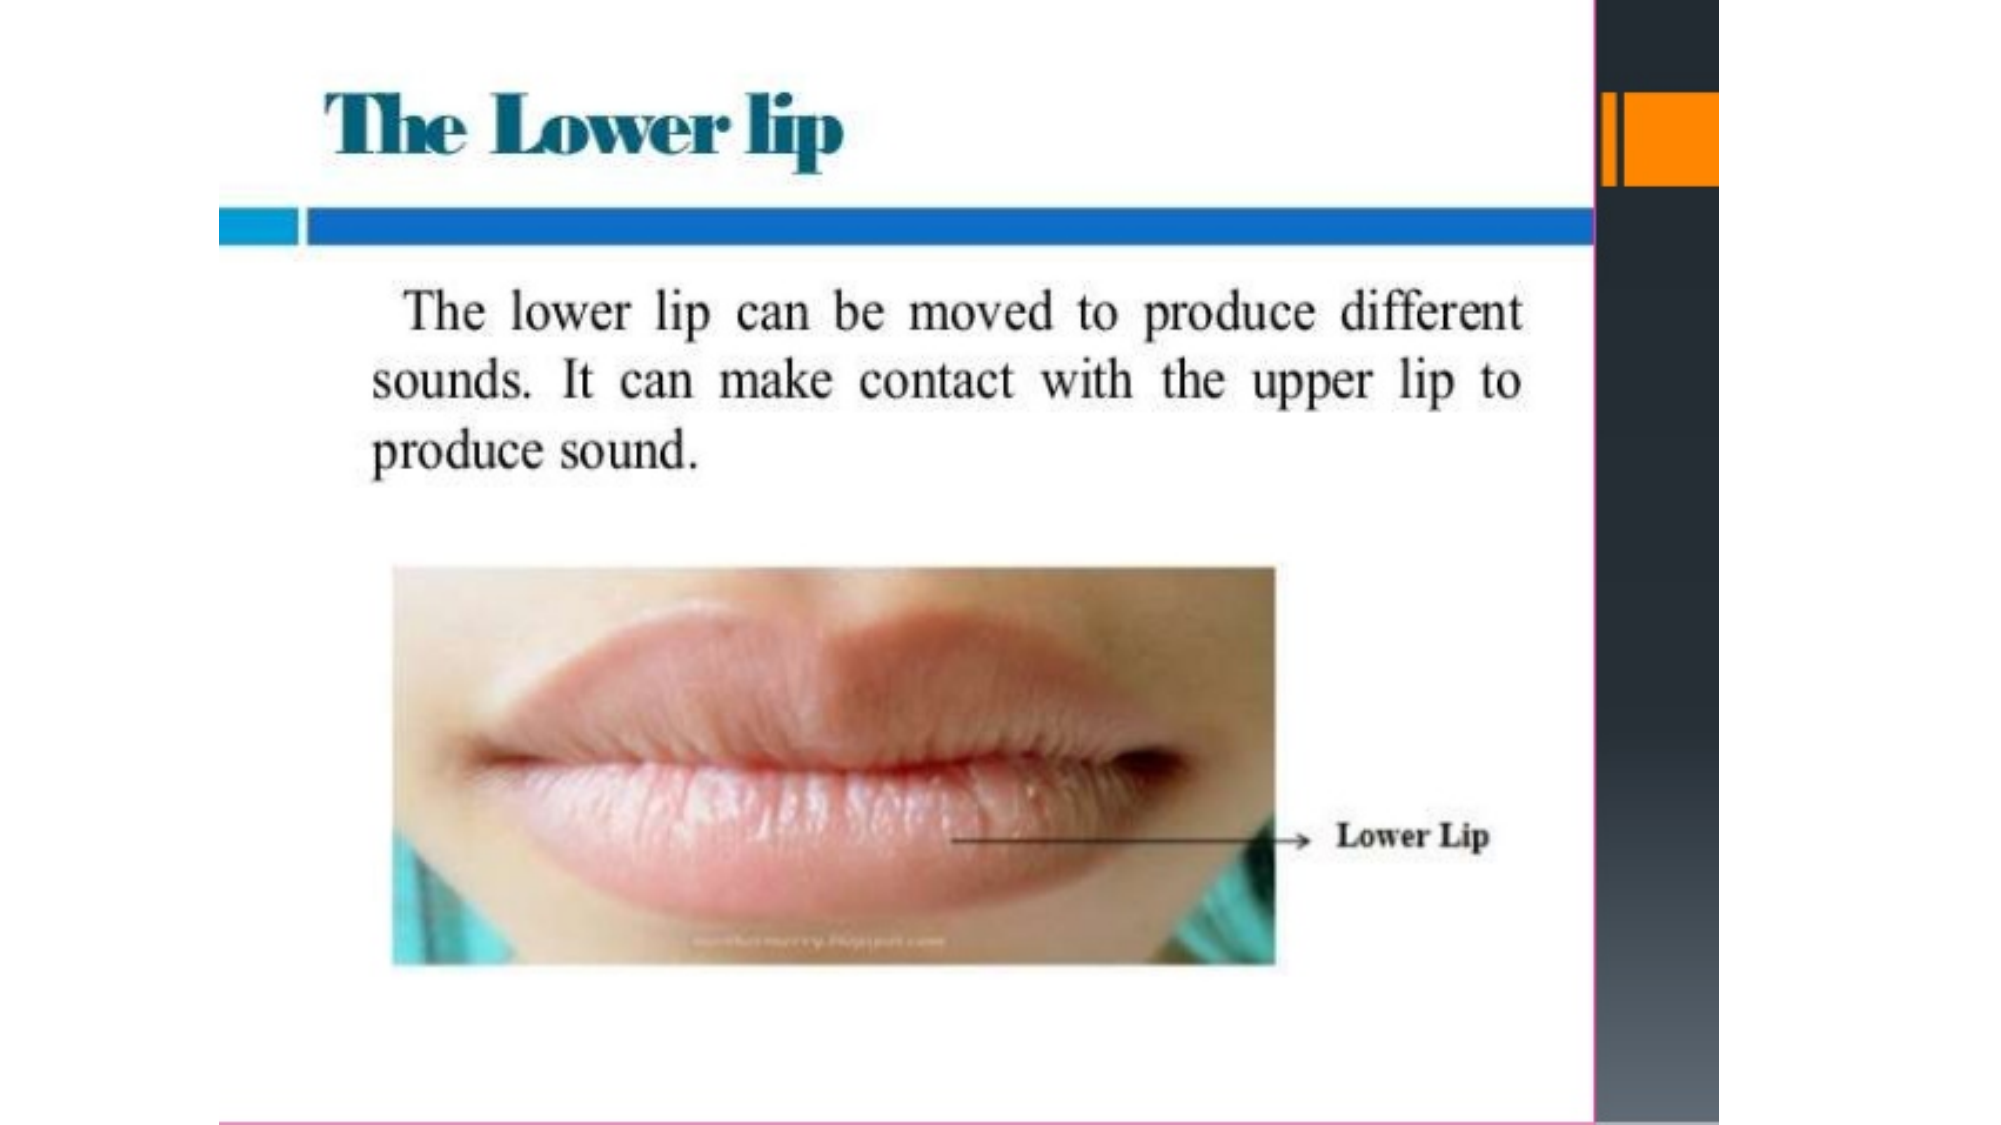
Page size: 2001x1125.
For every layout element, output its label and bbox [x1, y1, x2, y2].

picture [219, 0, 1719, 1125]
